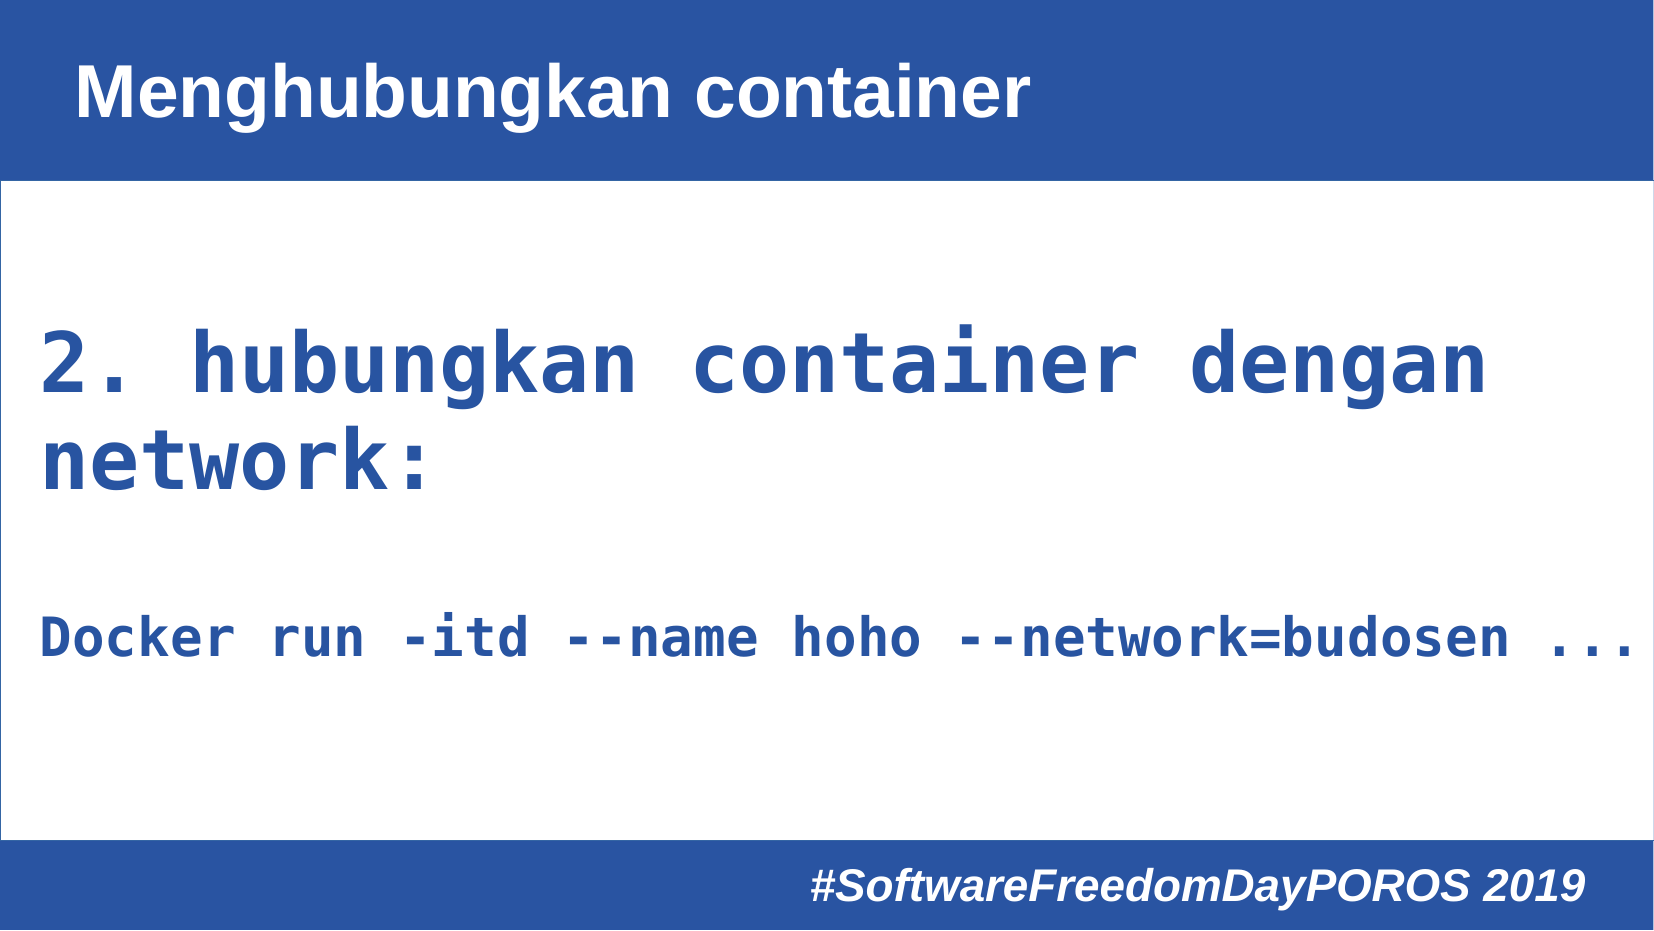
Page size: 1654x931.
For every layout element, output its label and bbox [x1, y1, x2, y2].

text_box [810, 860, 1586, 911]
text_box [75, 50, 1078, 133]
picture [0, 0, 1654, 930]
text_box [40, 315, 1646, 669]
